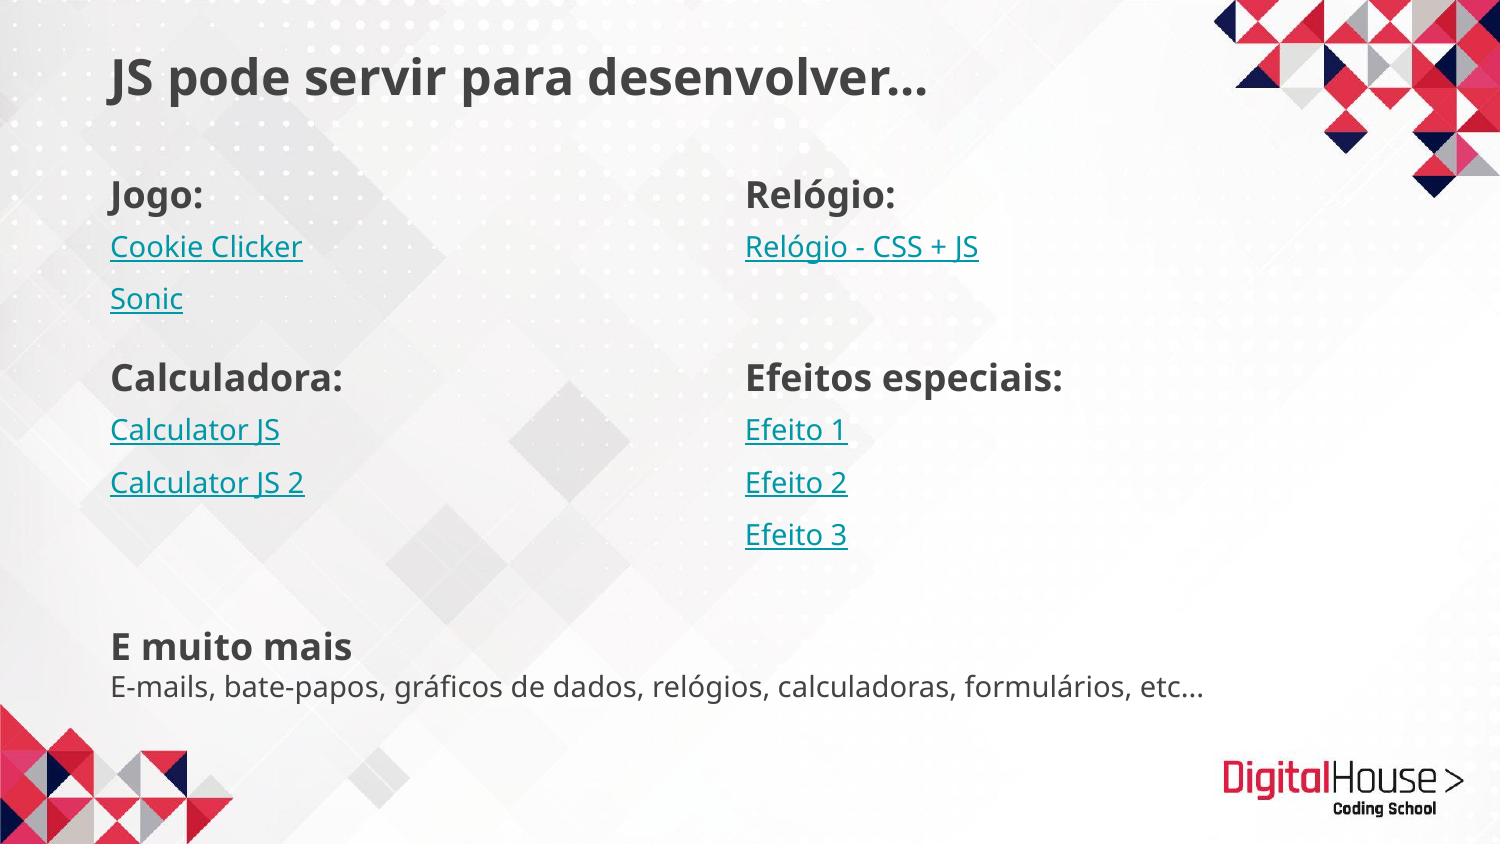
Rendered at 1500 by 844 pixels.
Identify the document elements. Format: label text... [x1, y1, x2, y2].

text_box E muito mais E-mails, bate-papos, gráficos de dados, relógios, calculadoras, formulários, etc... [95, 606, 1333, 719]
text_box Jogo: Cookie Clicker Sonic [95, 155, 471, 339]
text_box Calculadora: Calculator JS Calculator JS 2 [95, 339, 471, 589]
picture [0, 0, 1500, 844]
text_box Relógio: Relógio - CSS + JS [730, 155, 1106, 339]
text_box Efeitos especiais: Efeito 1 Efeito 2 Efeito 3 [730, 339, 1106, 589]
text_box JS pode servir para desenvolver... [95, 30, 1150, 112]
